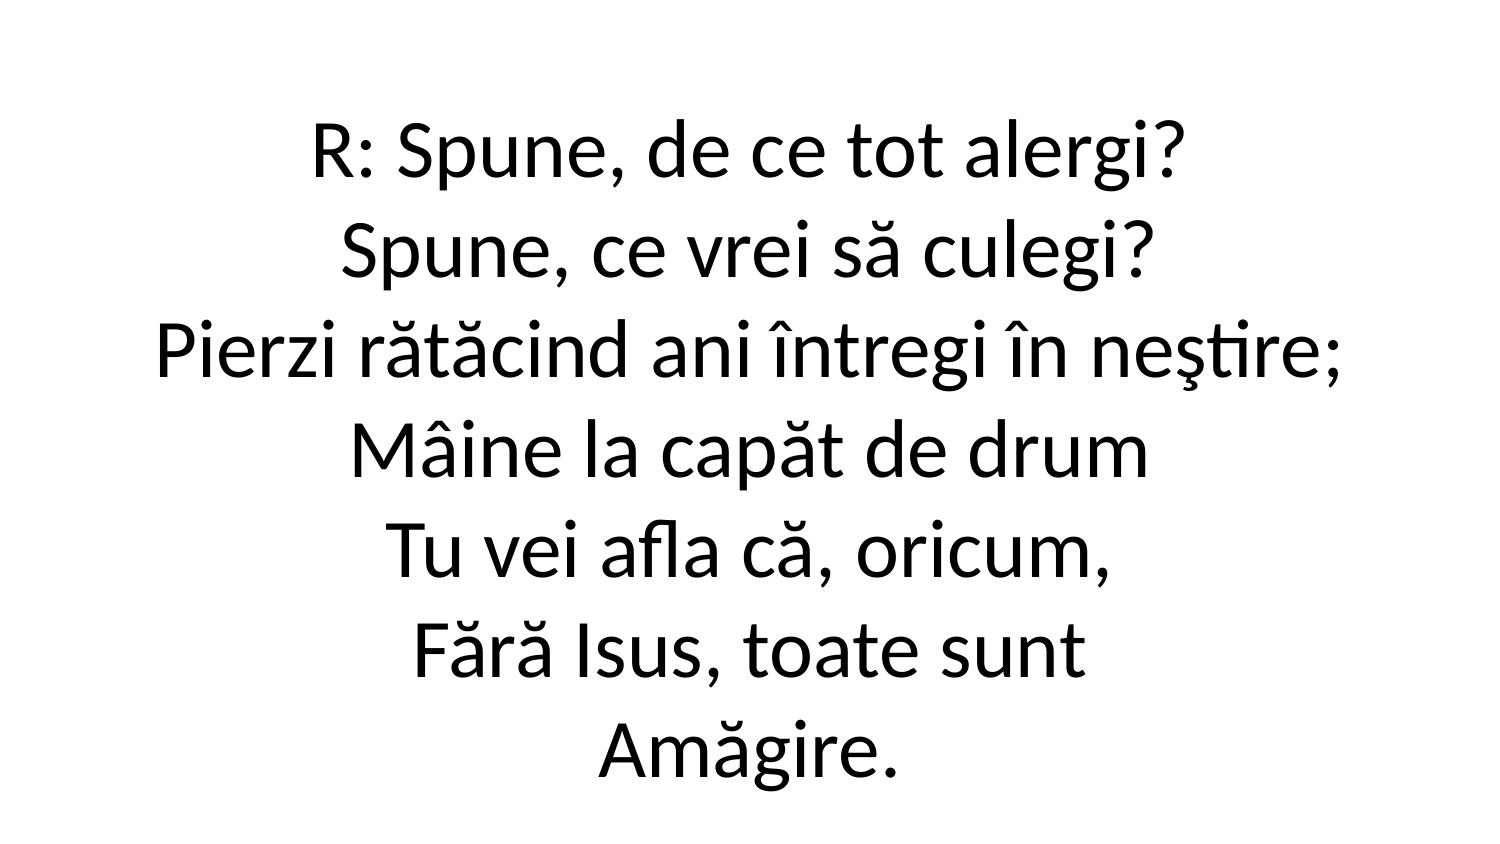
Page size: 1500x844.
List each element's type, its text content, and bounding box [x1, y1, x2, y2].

text_box R: Spune, de ce tot alergi? Spune, ce vrei să culegi? Pierzi rătăcind ani întregi în neştire; Mâine la capăt de drum Tu vei afla că, oricum, Fără Isus, toate sunt Amăgire. [139, 42, 1361, 802]
